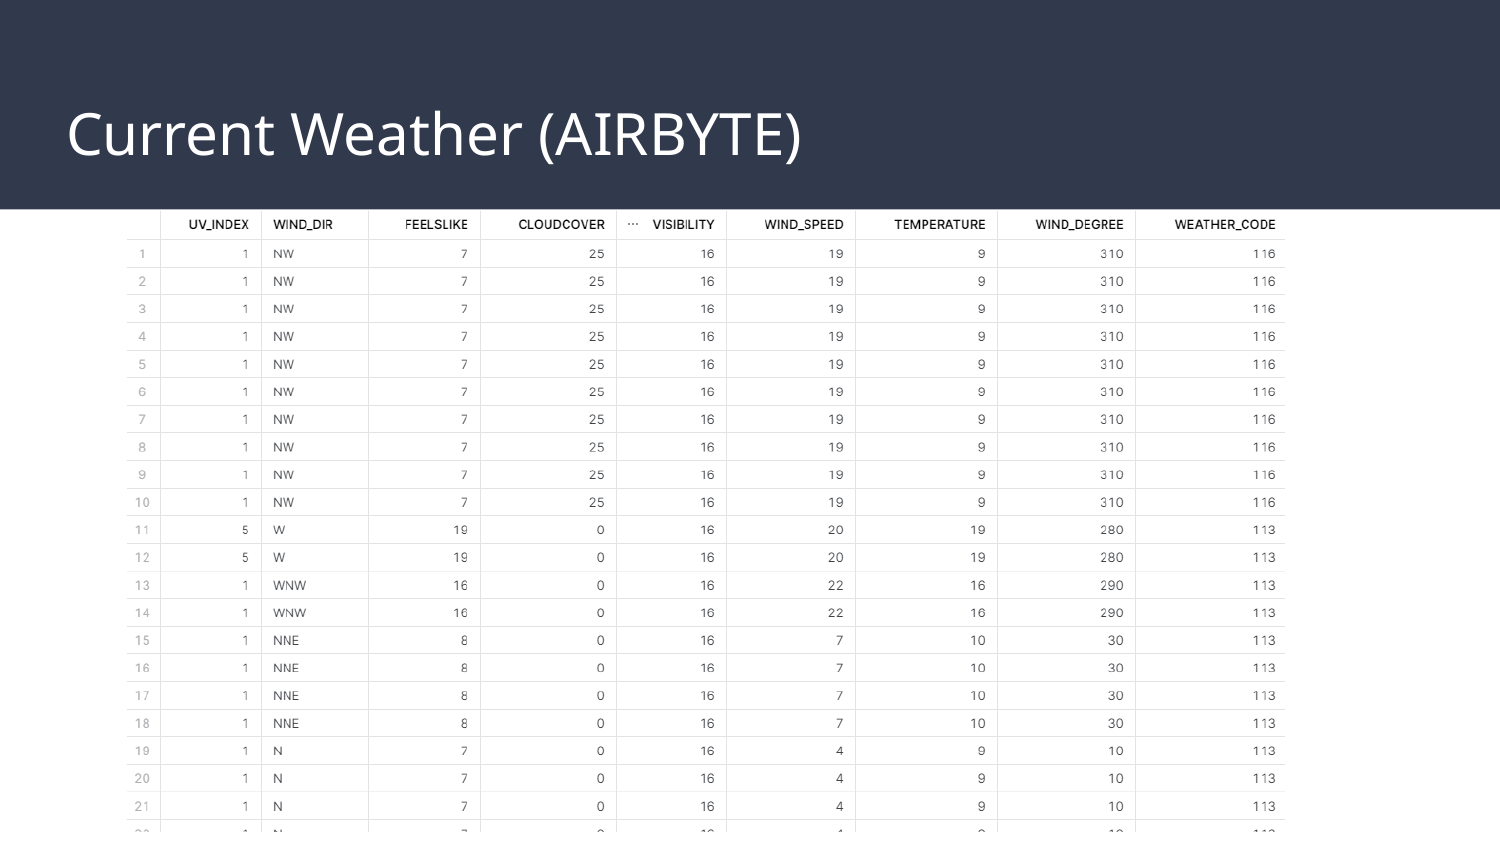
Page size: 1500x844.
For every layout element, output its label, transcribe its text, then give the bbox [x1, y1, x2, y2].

title Current Weather (AIRBYTE) [51, 82, 1449, 185]
picture [127, 211, 1286, 833]
